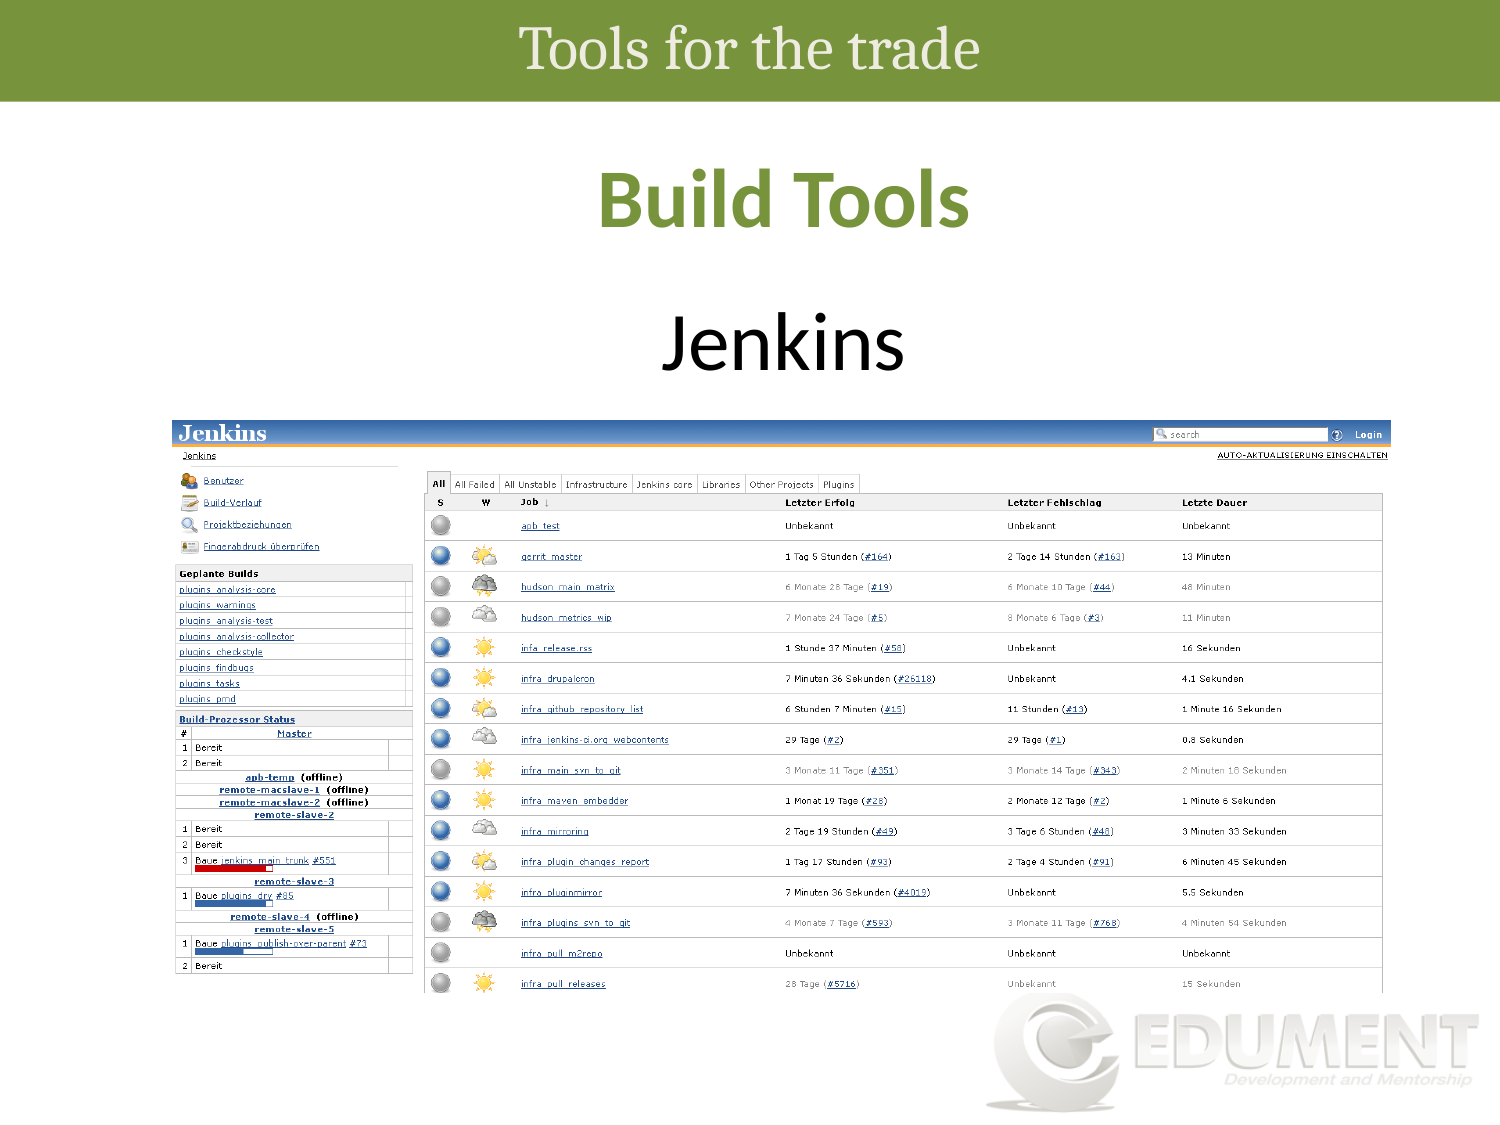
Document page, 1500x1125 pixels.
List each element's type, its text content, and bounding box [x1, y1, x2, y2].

picture [172, 420, 1396, 993]
text_box Tools for the trade [0, 0, 1500, 102]
text_box Build Tools Jenkins [211, 137, 1358, 419]
